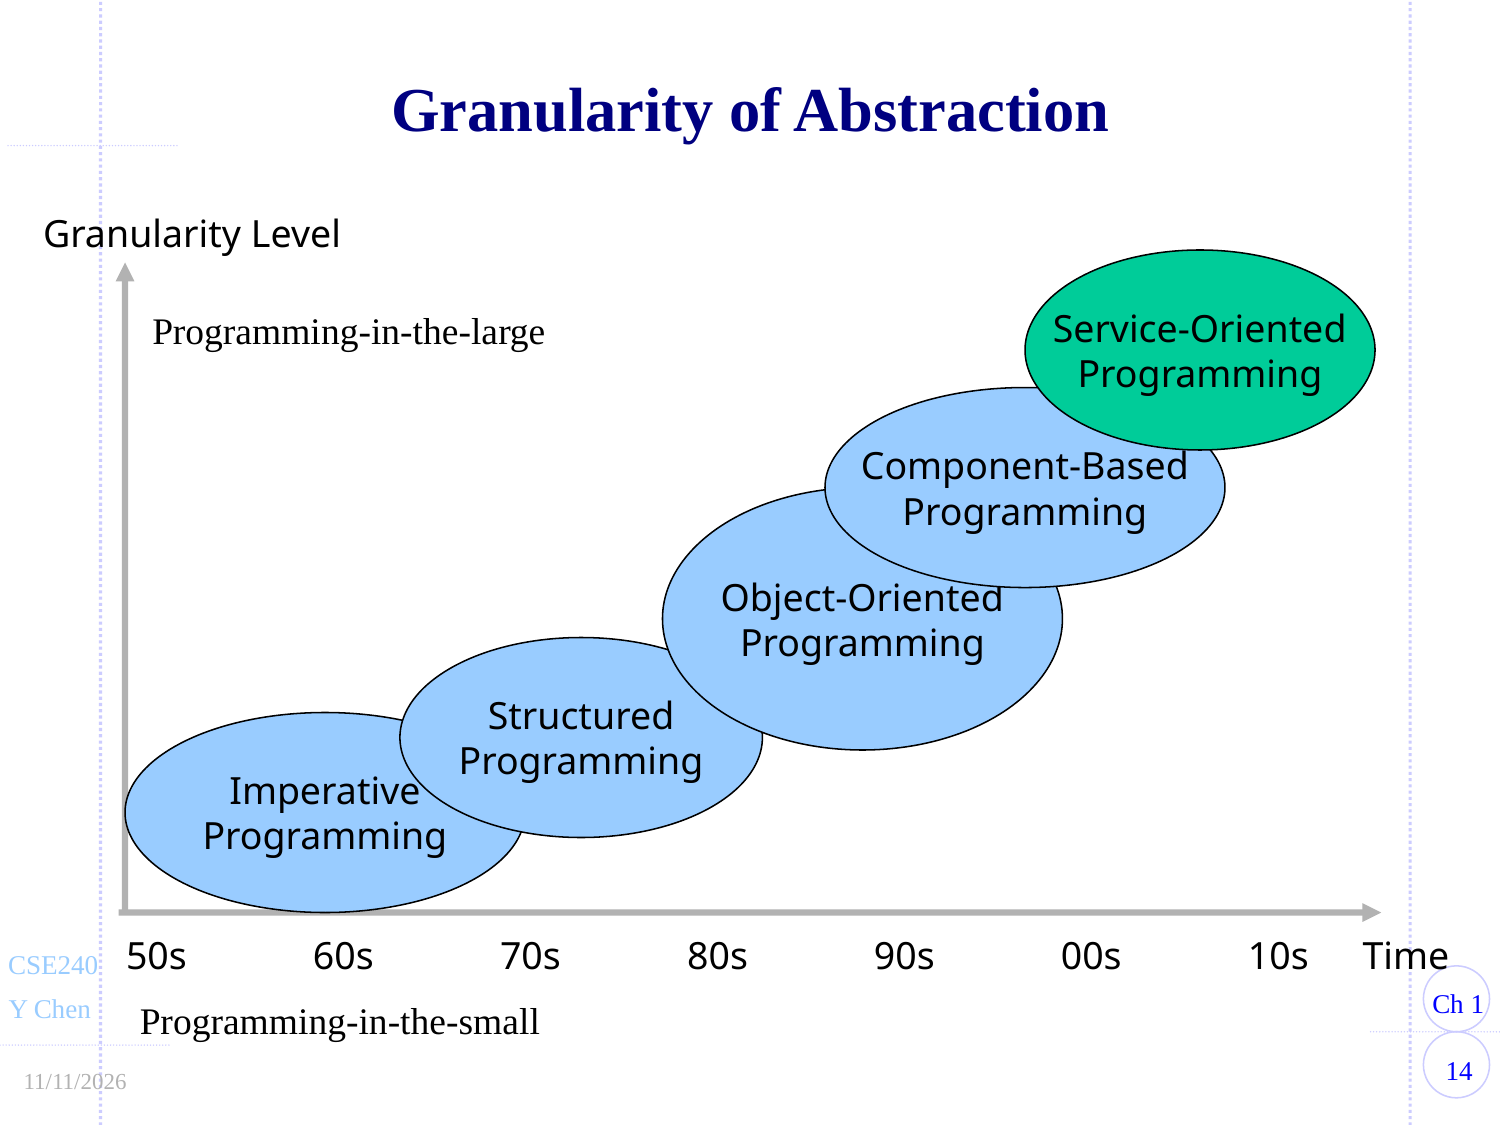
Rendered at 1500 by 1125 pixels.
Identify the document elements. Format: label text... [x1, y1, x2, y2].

text_box Object-Oriented Programming [662, 489, 1063, 751]
text_box Component-Based Programming [825, 387, 1225, 588]
text_box [346, 906, 1382, 919]
text_box 60s [298, 924, 389, 985]
text_box Programming-in-the-small [124, 989, 556, 1050]
text_box Service-Oriented Programming [1025, 249, 1376, 451]
text_box Granularity Level [28, 202, 356, 262]
text_box 50s [111, 924, 202, 985]
text_box Programming-in-the-large [137, 299, 562, 360]
text_box Imperative Programming [125, 712, 521, 913]
text_box Time [1347, 924, 1465, 985]
text_box [118, 262, 132, 913]
text_box 70s [485, 924, 576, 985]
text_box 10s [1233, 924, 1324, 985]
title Granularity of Abstraction [110, 66, 1391, 159]
text_box 80s [672, 924, 763, 985]
text_box 90s [859, 924, 950, 985]
text_box 00s [1046, 924, 1137, 985]
text_box Structured Programming [399, 637, 763, 838]
